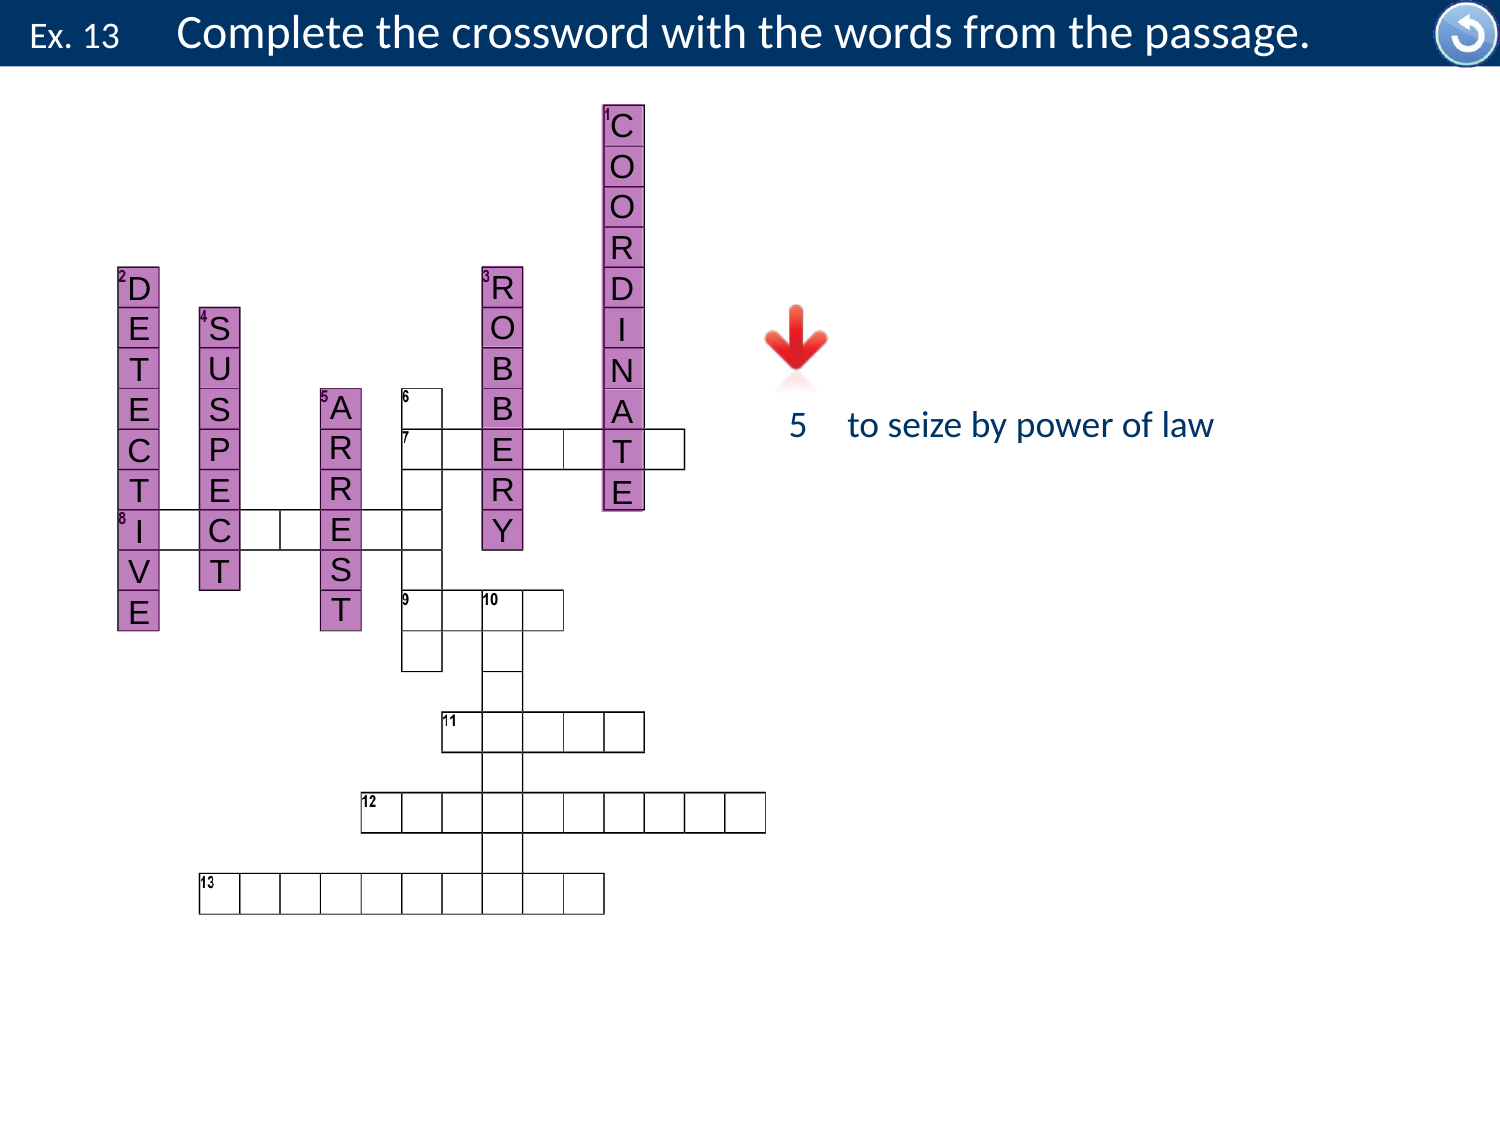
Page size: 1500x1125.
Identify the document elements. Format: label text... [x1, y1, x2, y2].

picture [1432, 0, 1500, 68]
picture [766, 291, 851, 399]
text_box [117, 104, 766, 915]
text_box 5 to seize by power of law [788, 398, 1447, 454]
text_box Ex. 13 Complete the crossword with the words from the passage. [0, 0, 1430, 67]
